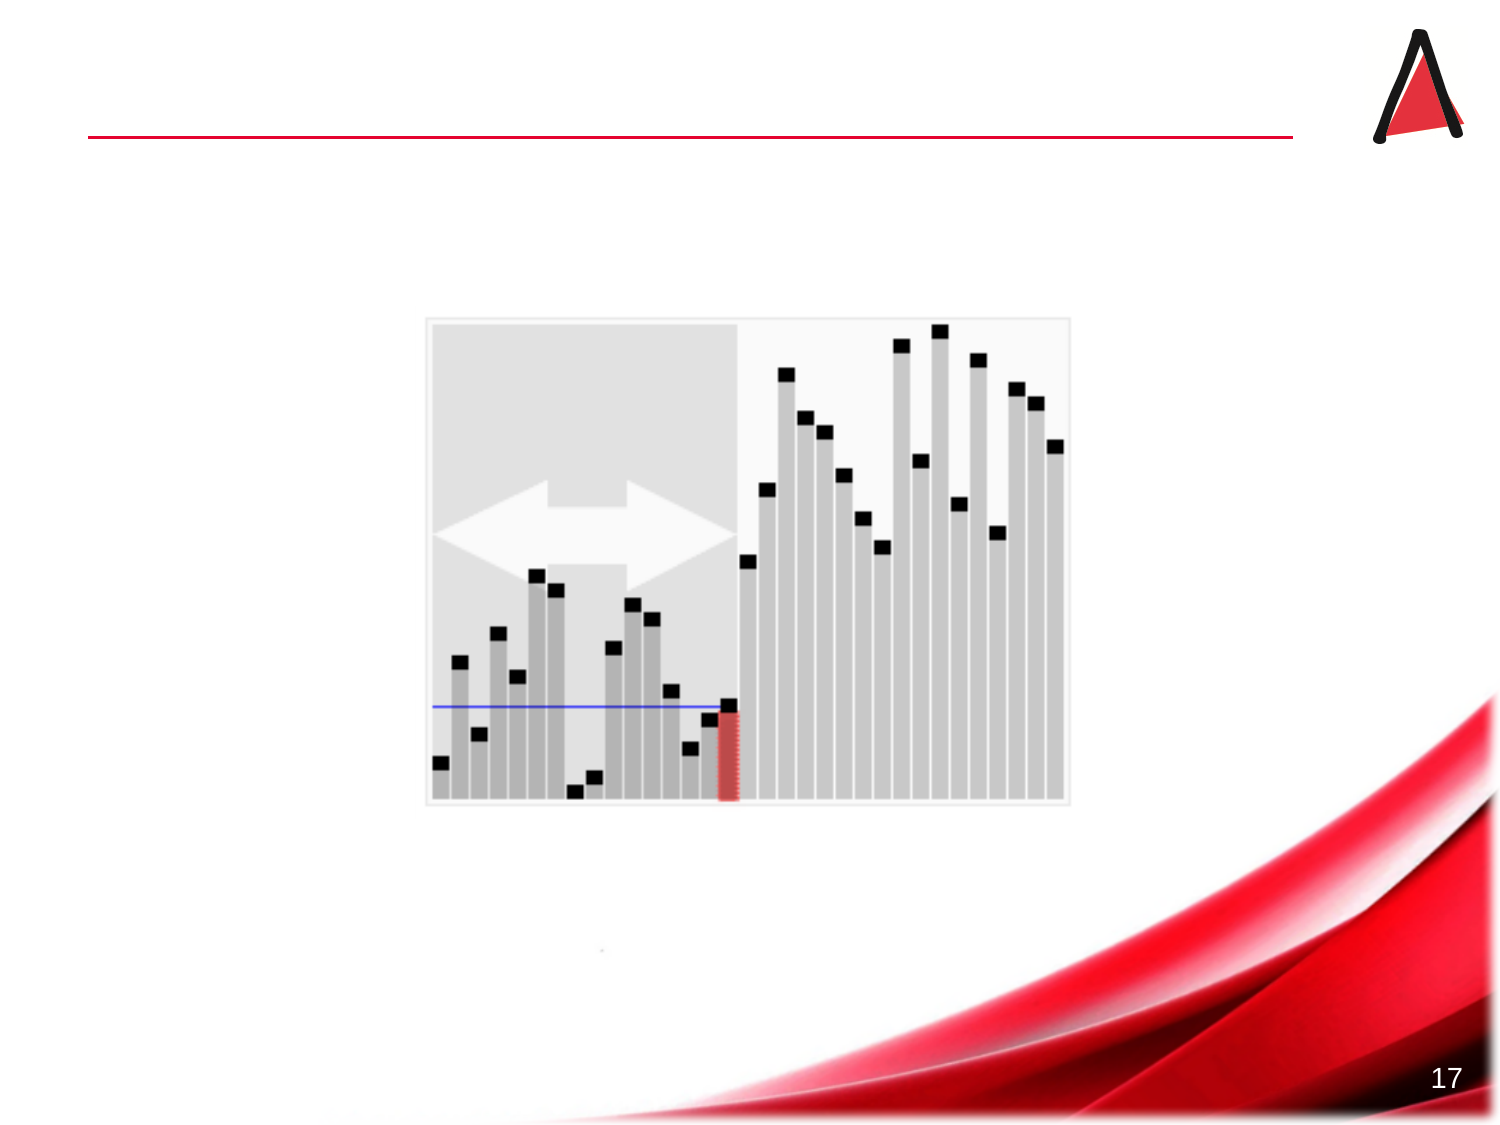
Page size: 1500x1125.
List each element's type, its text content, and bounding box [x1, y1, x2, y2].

picture [293, 305, 1484, 1109]
slide_number 17 [1128, 1046, 1478, 1107]
picture [1364, 26, 1468, 149]
